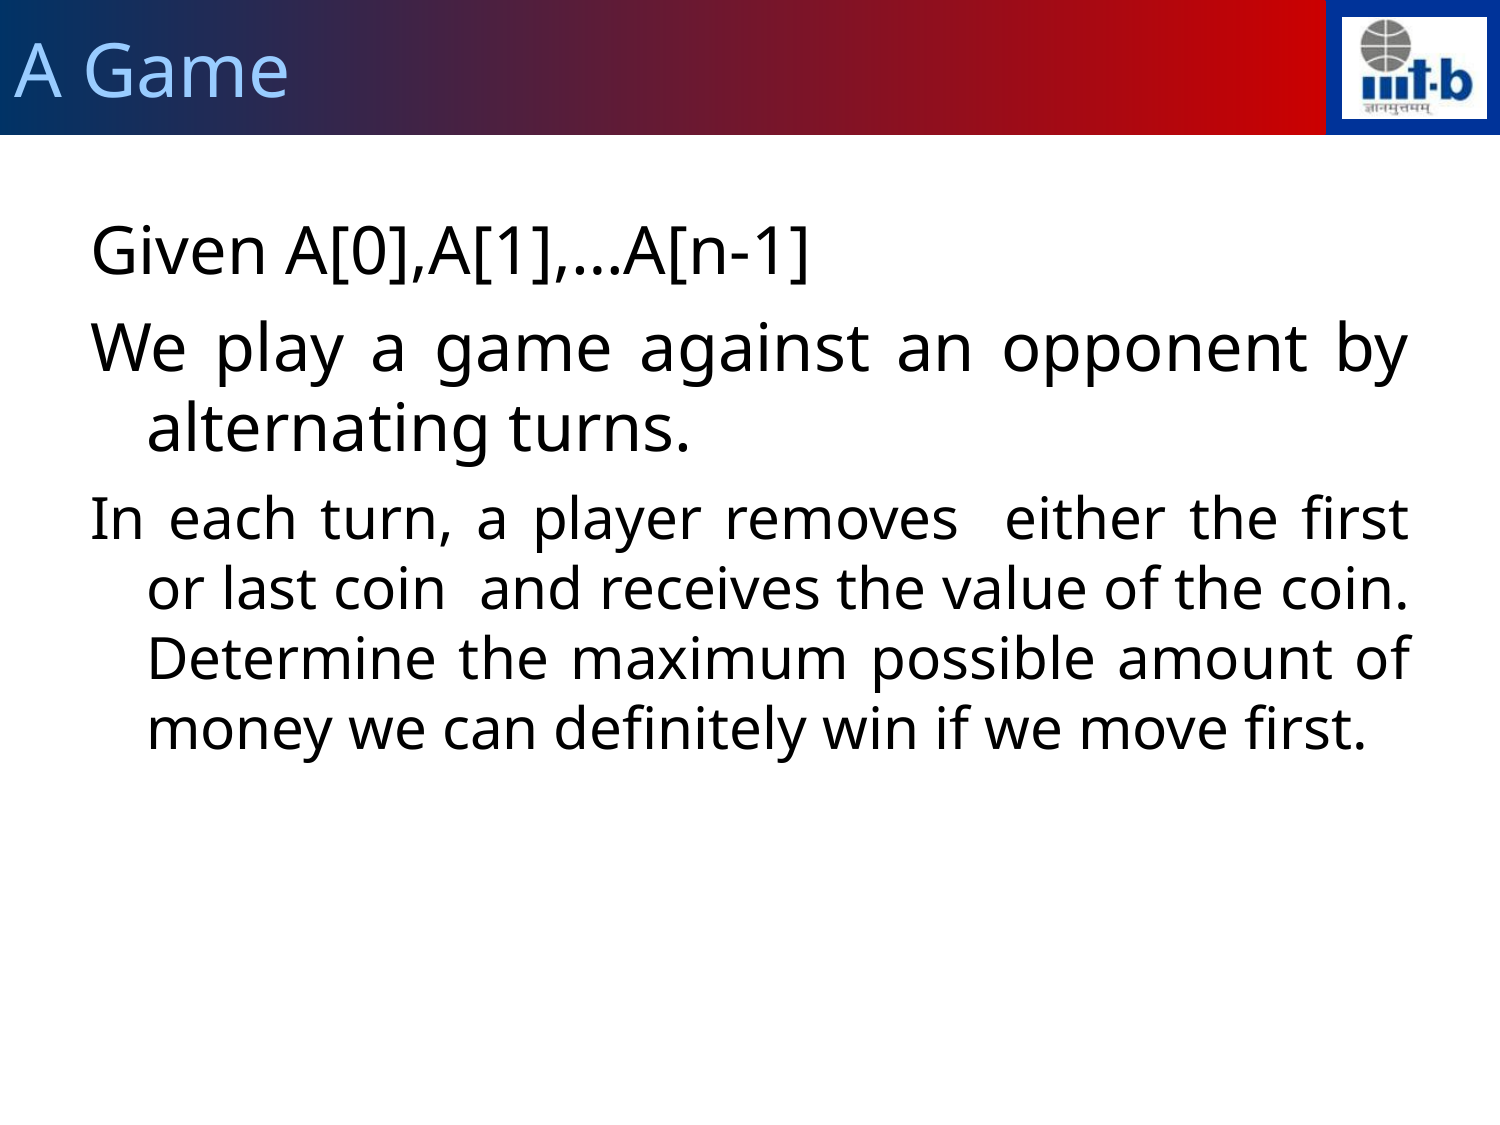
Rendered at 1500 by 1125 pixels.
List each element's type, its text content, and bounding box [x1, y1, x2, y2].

picture [1342, 17, 1487, 119]
list Given A[0],A[1],…A[n-1] We play a game against an opponent by alternating turns. In each turn, a player removes either the first or last coin and receives the value of the coin. Determine the maximum possible amount of money we can definitely win if we move first. [74, 199, 1426, 1006]
title A Game [0, 0, 1326, 136]
